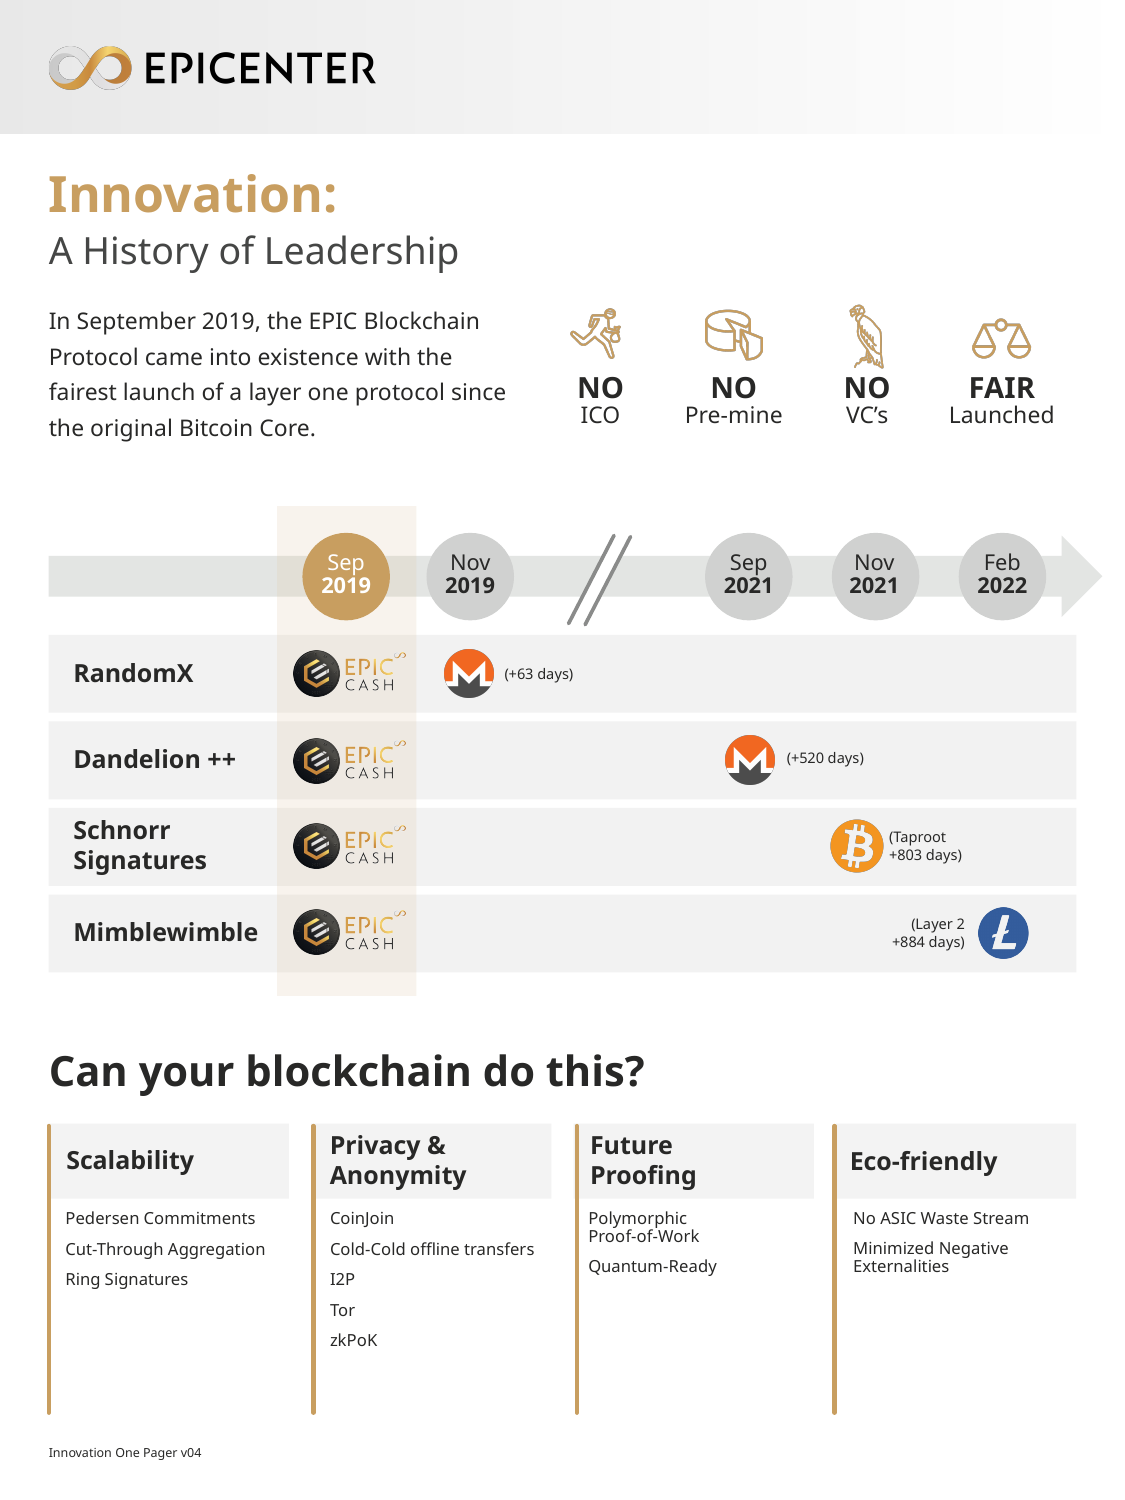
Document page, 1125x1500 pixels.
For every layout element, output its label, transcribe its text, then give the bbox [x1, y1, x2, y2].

text_box [0, 0, 1125, 134]
text_box Polymorphic Proof-of-Work Quantum-Ready [588, 1202, 812, 1402]
text_box Pedersen Commitments Cut-Through Aggregation Ring Signatures [65, 1203, 289, 1402]
text_box In September 2019, the EPIC Blockchain Protocol came into existence with the fairest launch of a layer one protocol since the original Bitcoin Core. [48, 291, 535, 506]
text_box Innovation: A History of Leadership [48, 148, 563, 274]
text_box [48, 1123, 1077, 1199]
picture [43, 39, 385, 97]
text_box Can your blockchain do this? [48, 1042, 830, 1112]
text_box No ASIC Waste Stream Minimized Negative Externalities [853, 1202, 1077, 1402]
text_box CoinJoin Cold-Cold offline transfers I2P Tor zkPoK [330, 1203, 554, 1402]
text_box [560, 300, 1042, 417]
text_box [48, 506, 1103, 996]
text_box Innovation One Pager v04 [48, 1438, 457, 1465]
picture [969, 306, 1034, 371]
